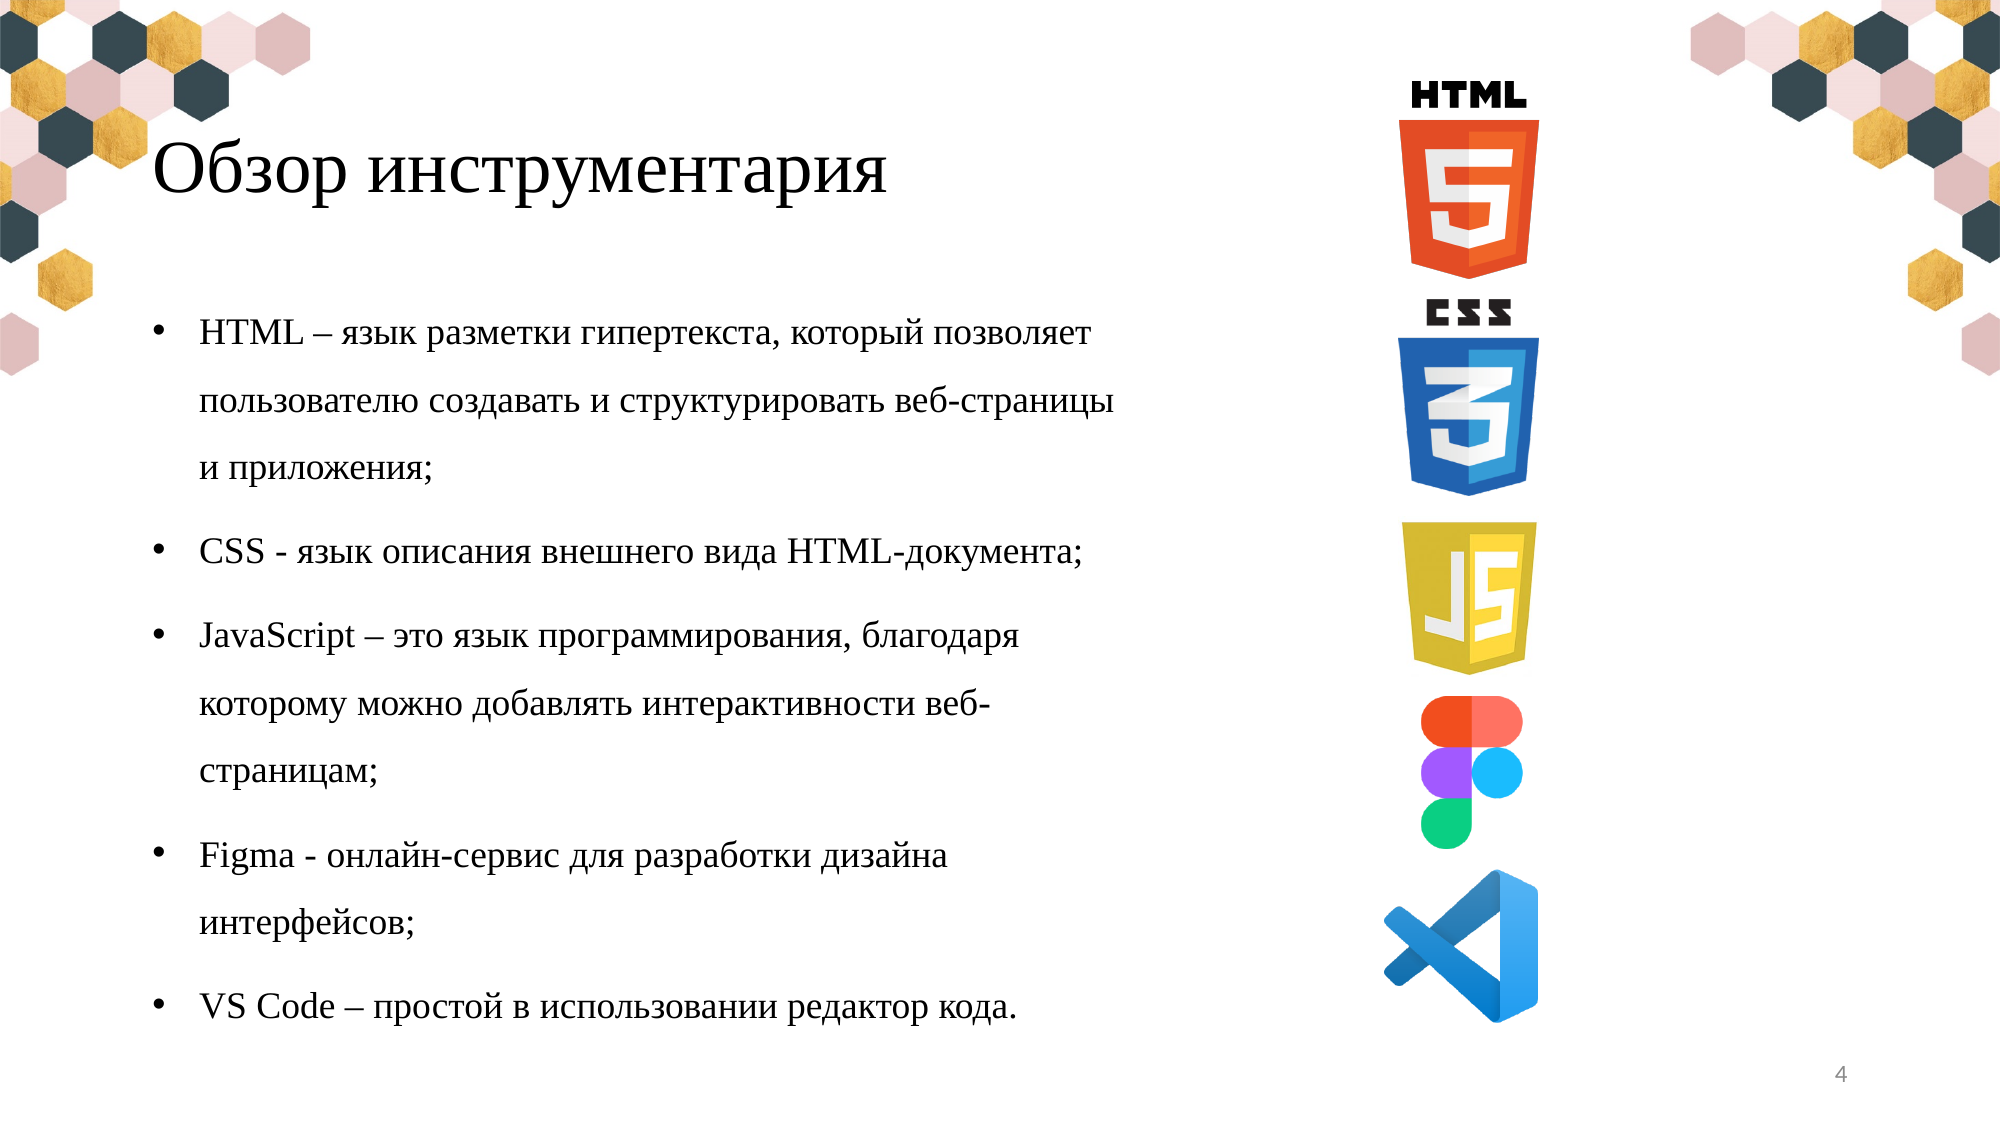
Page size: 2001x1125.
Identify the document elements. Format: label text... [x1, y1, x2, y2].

picture [0, 0, 2000, 1125]
slide_number 4 [1412, 1042, 1863, 1103]
title Обзор инструментария [137, 59, 1863, 278]
text_box HTML – язык разметки гипертекста, который позволяет пользователю создавать и структурировать веб-страницы и приложения; CSS - язык описания внешнего вида HTML-документа; JavaScript – это язык программирования, благодаря которому можно добавлять интерактивности веб-страницам; Figma - онлайн-сервис для разработки дизайна интерфейсов; VS Code – простой в использовании редактор кода. [137, 277, 1138, 1034]
